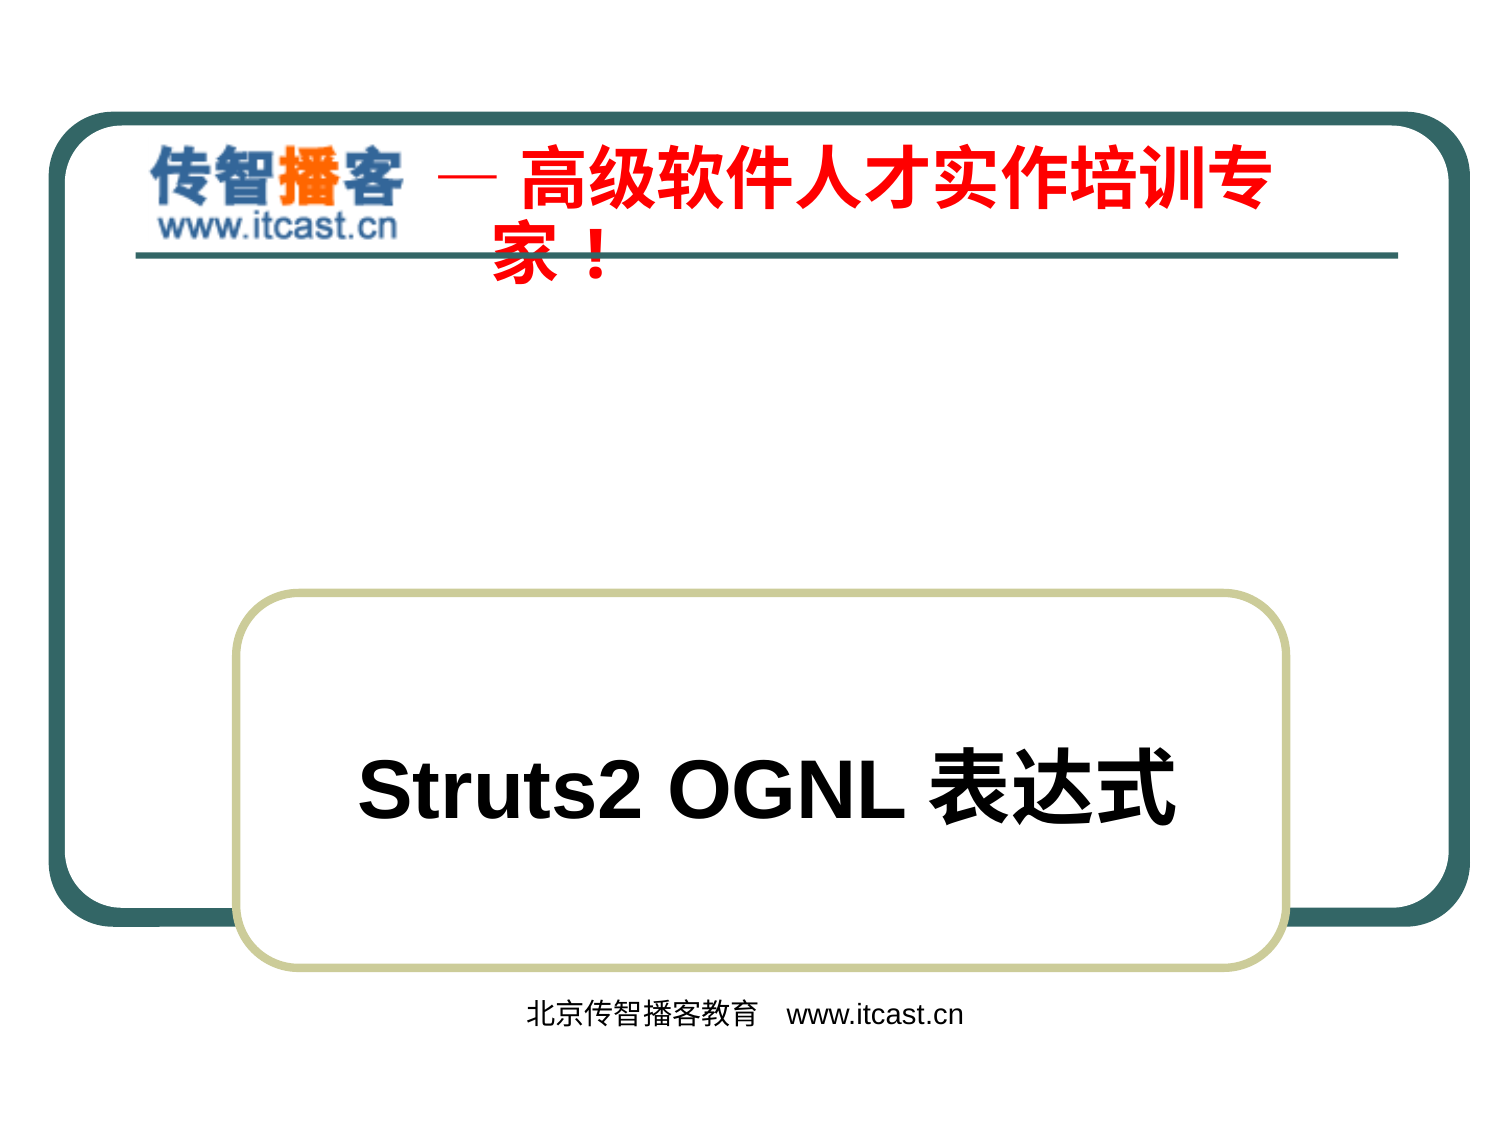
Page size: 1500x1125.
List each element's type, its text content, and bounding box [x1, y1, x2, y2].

text_box Struts2 OGNL表达式 [324, 739, 1211, 845]
picture [147, 137, 408, 242]
footer 北京传智播客教育 www.itcast.cn [490, 987, 1001, 1063]
